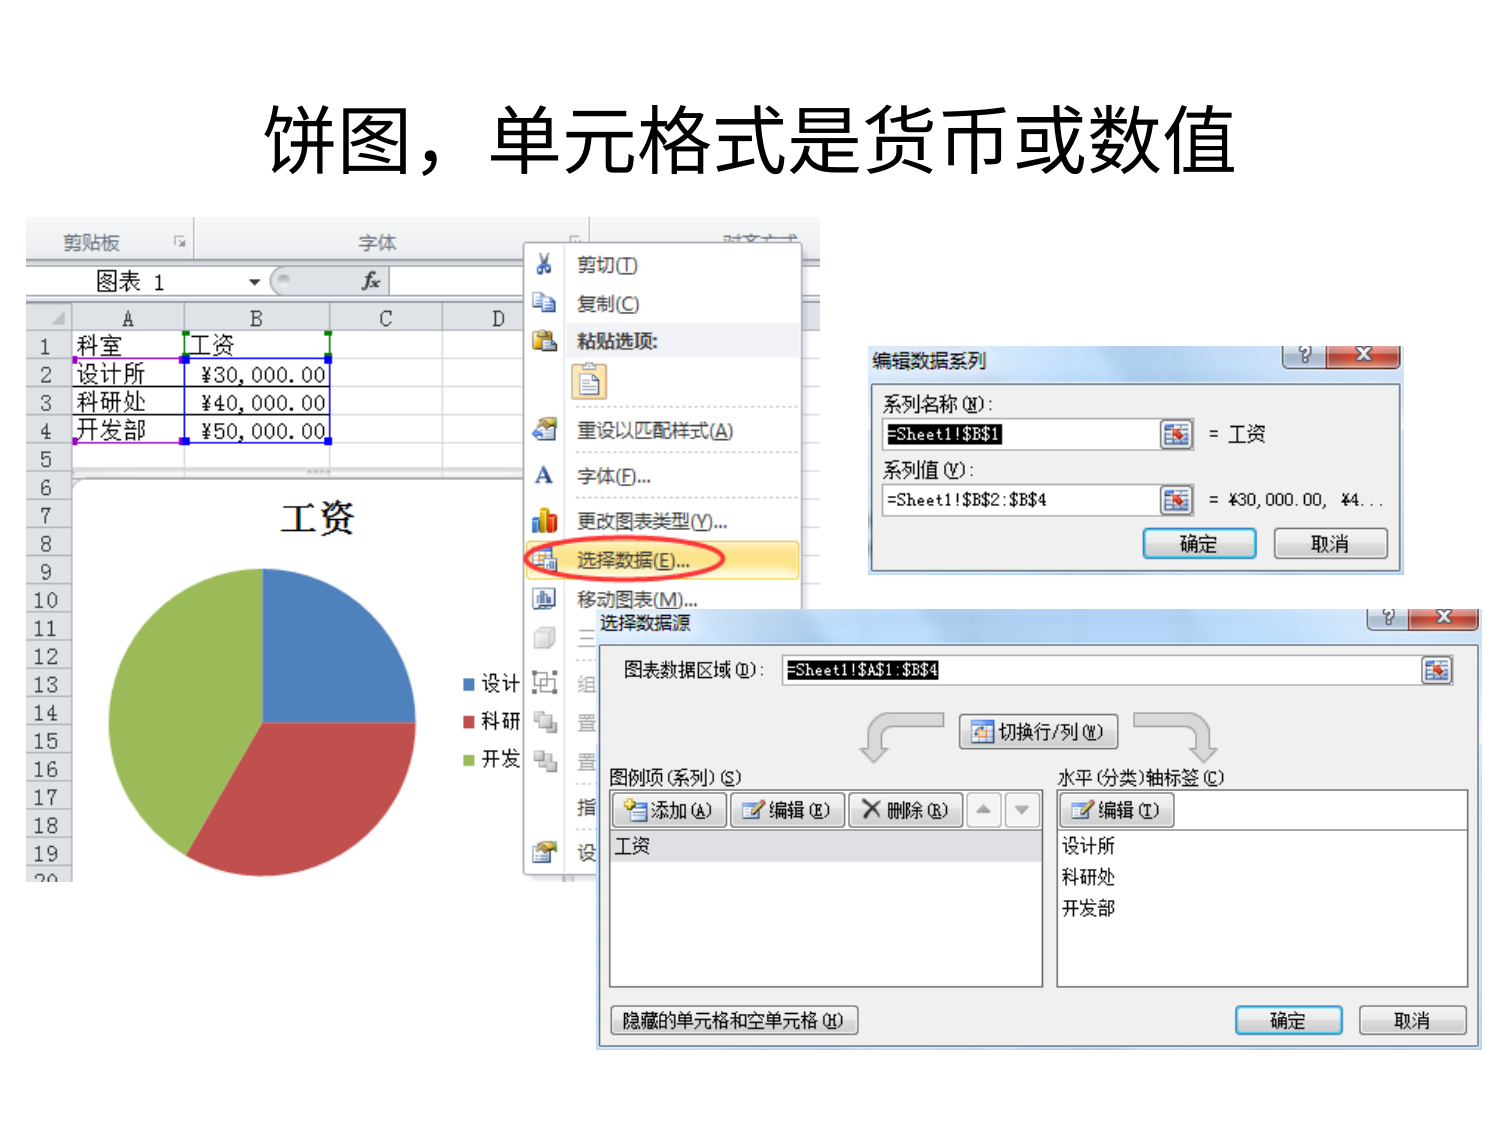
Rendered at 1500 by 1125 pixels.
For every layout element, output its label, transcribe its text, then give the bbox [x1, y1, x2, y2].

title 饼图，单元格式是货币或数值 [75, 45, 1425, 233]
picture [867, 345, 1405, 575]
picture [25, 217, 1482, 1050]
